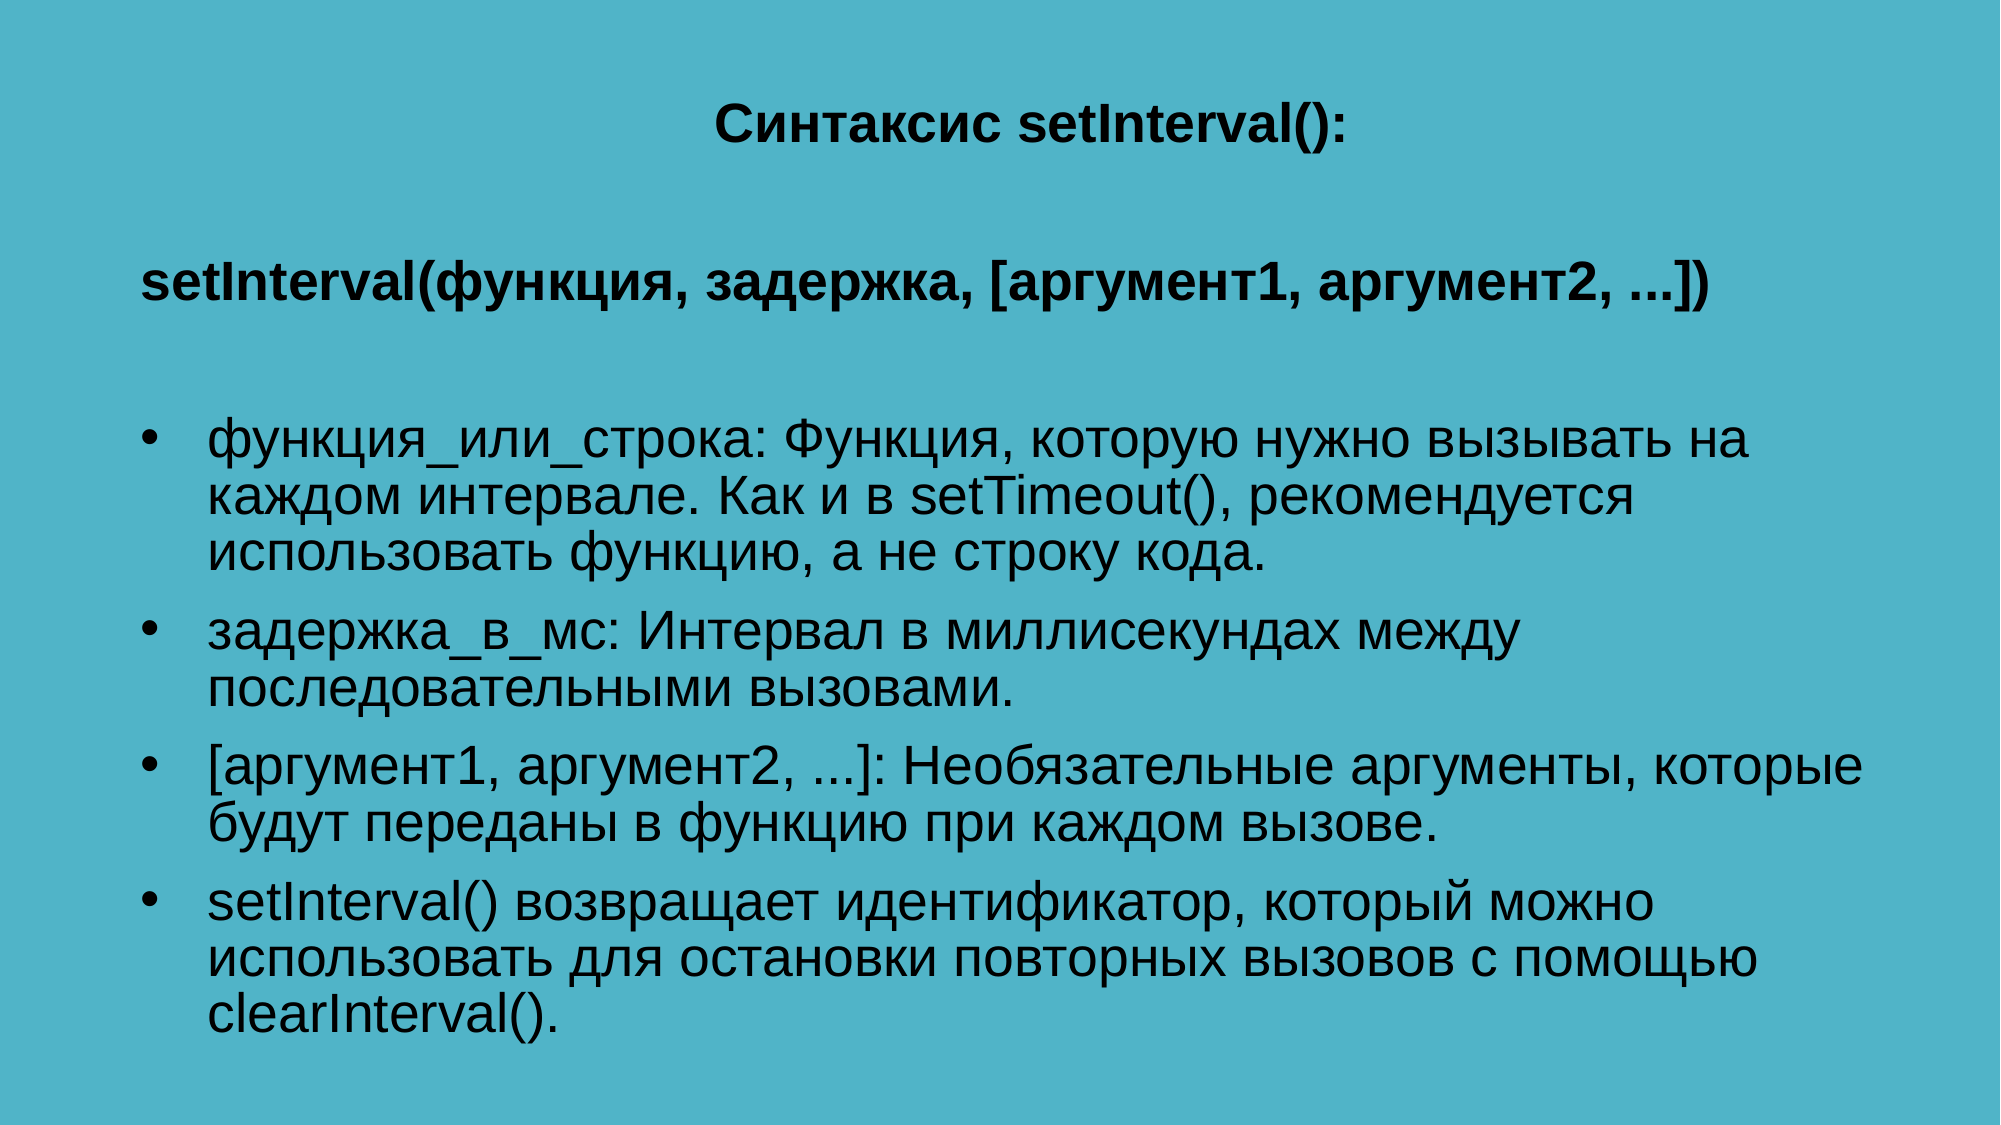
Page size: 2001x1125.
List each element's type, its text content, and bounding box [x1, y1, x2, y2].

subtitle Синтаксис setInterval(): setInterval(функция, задержка, [аргумент1, аргумент2, ...]) функция_или_строка: Функция, которую нужно вызывать на каждом интервале. Как и в setTimeout(), рекомендуется использовать функцию, а не строку кода. задержка_в_мс: Интервал в миллисекундах между последовательными вызовами. [аргумент1, аргумент2, ...]: Необязательные аргументы, которые будут переданы в функцию при каждом вызове. setInterval() возвращает идентификатор, который можно использовать для остановки повторных вызовов с помощью clearInterval(). [125, 90, 1939, 1062]
